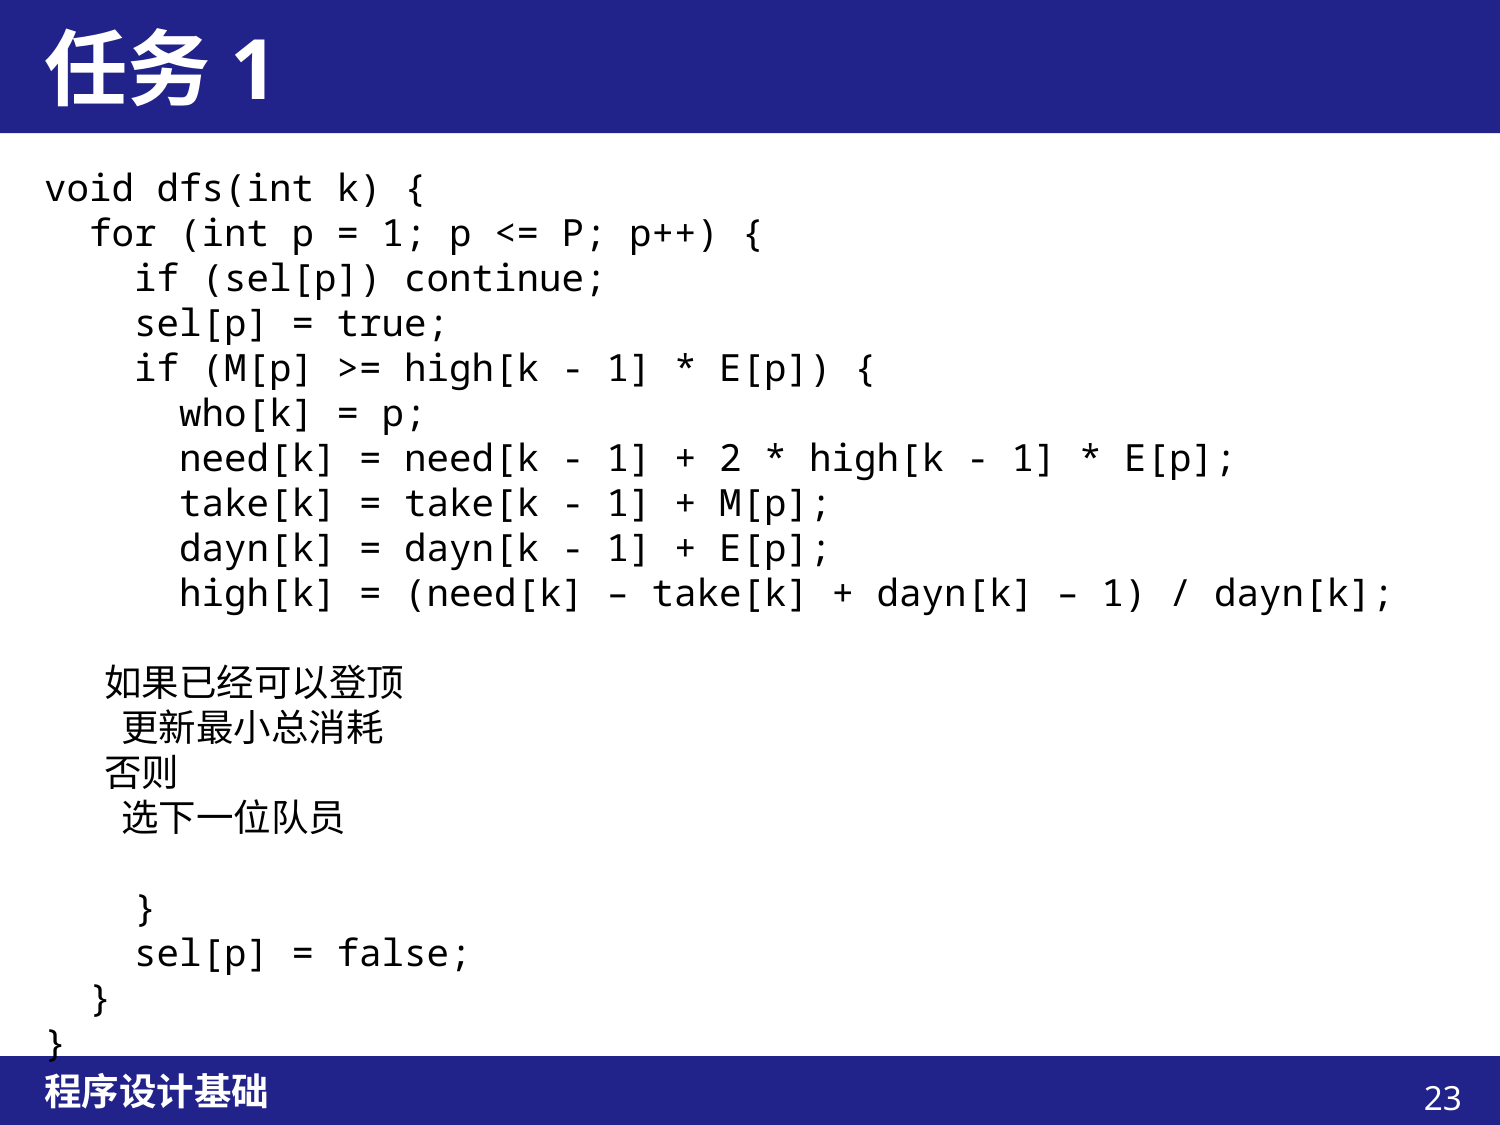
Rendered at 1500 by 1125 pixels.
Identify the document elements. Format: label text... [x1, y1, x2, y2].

list void dfs(int k) { for (int p = 1; p <= P; p++) { if (sel[p]) continue; sel[p] = true; if (M[p] >= high[k - 1] * E[p]) { who[k] = p; need[k] = need[k - 1] + 2 * high[k - 1] * E[p]; take[k] = take[k - 1] + M[p]; dayn[k] = dayn[k - 1] + E[p]; high[k] = (need[k] – take[k] + dayn[k] – 1) / dayn[k]; 如果已经可以登顶 更新最小总消耗 否则 选下一位队员 } sel[p] = false; } } [29, 156, 1469, 1034]
title 任务1 [29, 0, 1469, 134]
